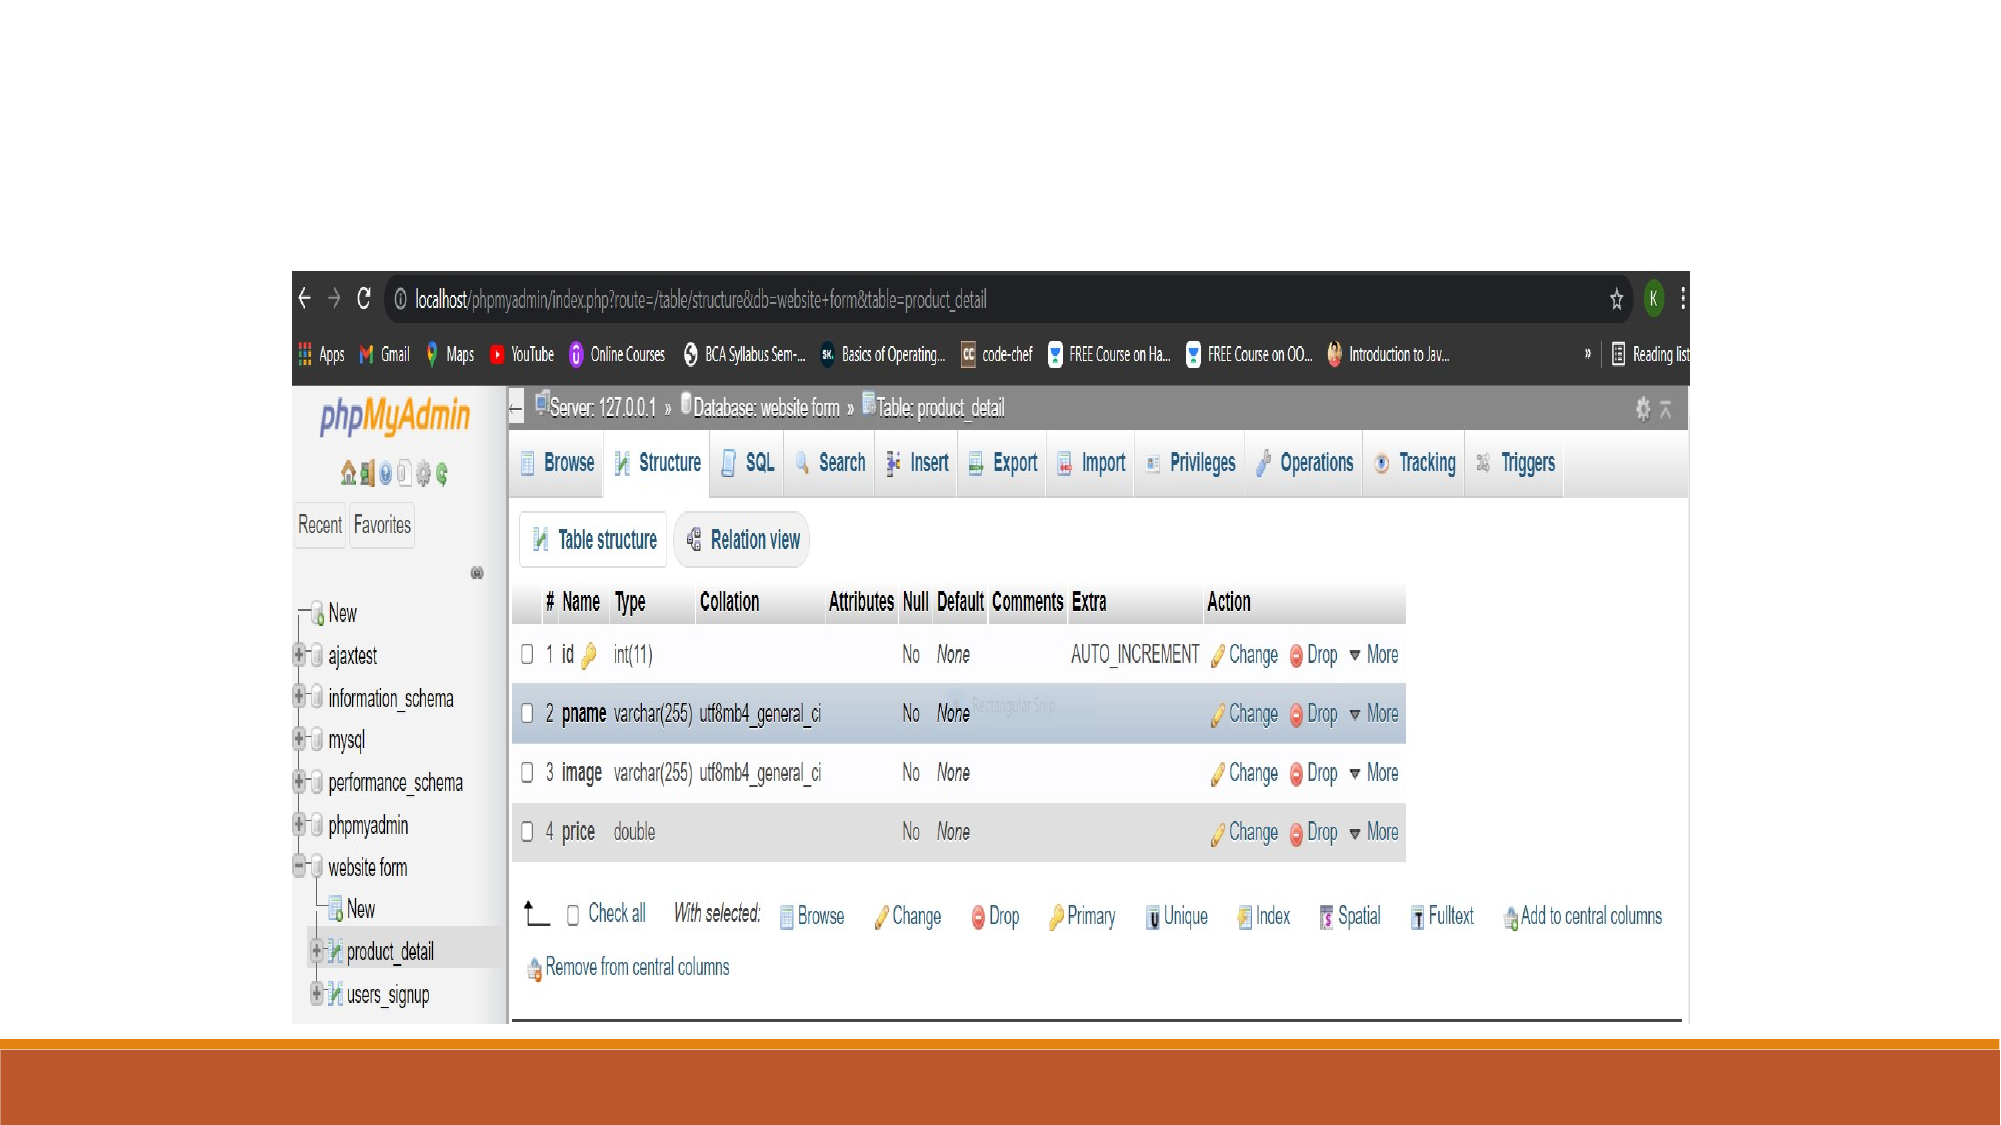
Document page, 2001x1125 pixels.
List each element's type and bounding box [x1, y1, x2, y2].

picture [291, 270, 1691, 1025]
